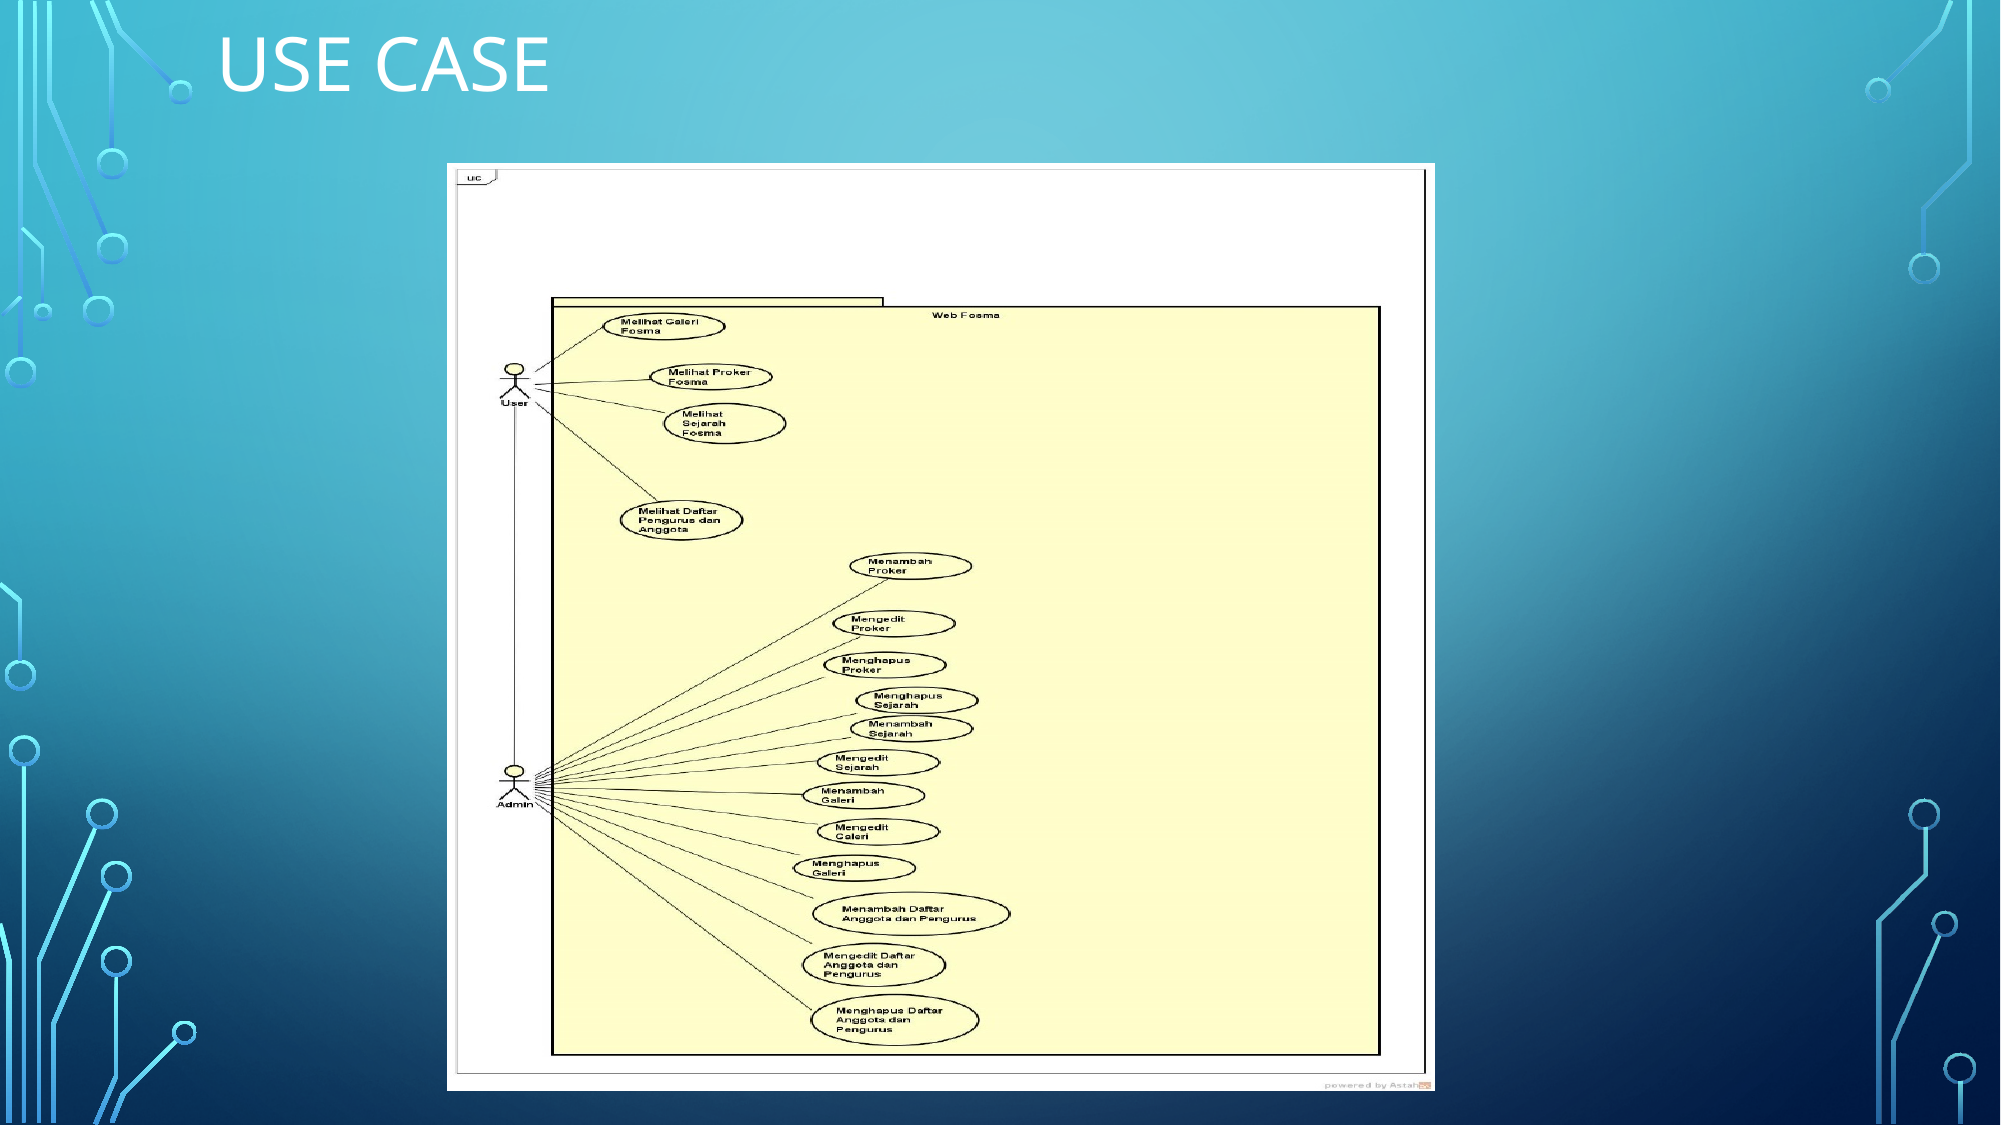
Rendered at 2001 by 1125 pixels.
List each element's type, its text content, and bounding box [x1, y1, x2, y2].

title Use case [201, 0, 1827, 135]
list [447, 163, 1435, 1092]
